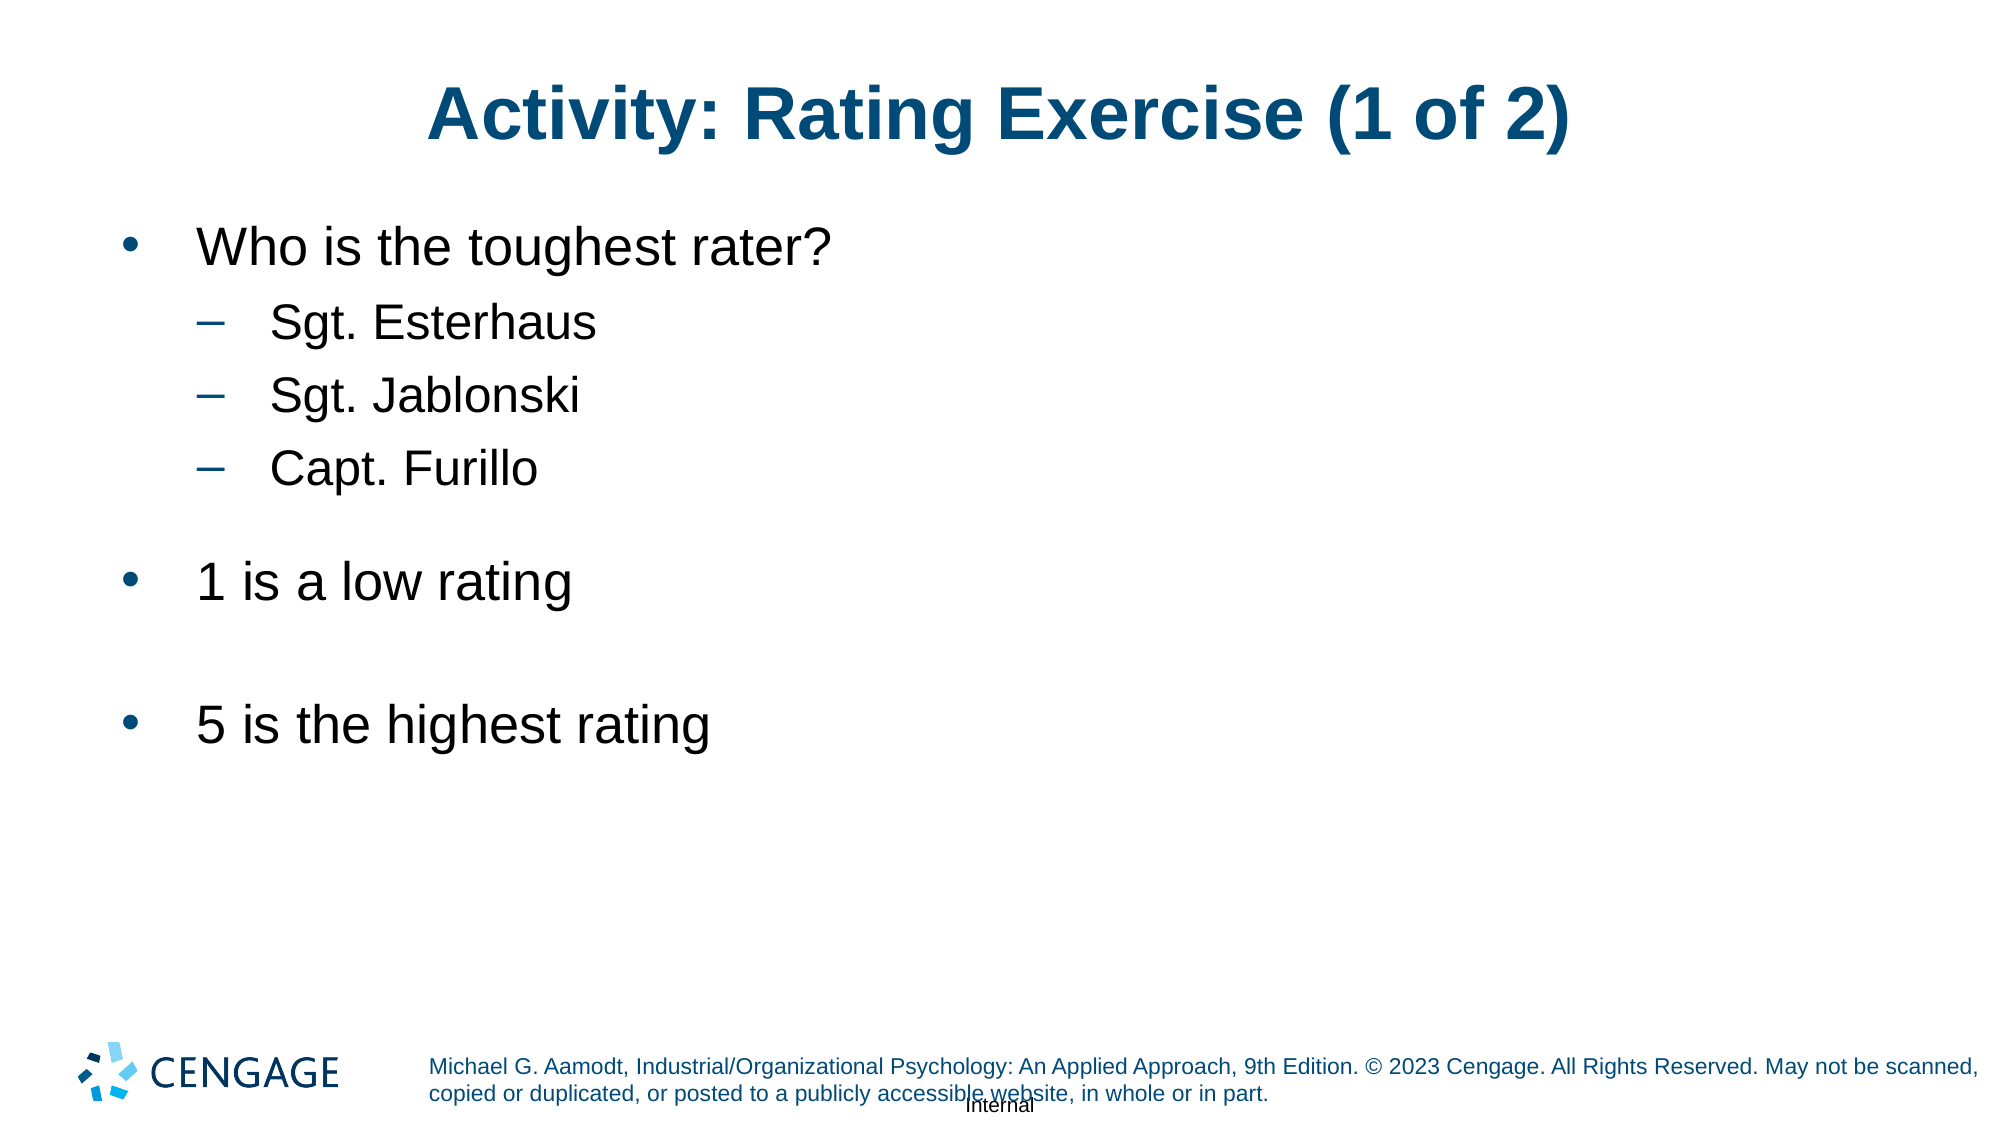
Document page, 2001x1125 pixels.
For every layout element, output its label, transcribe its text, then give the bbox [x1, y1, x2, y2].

list Who is the toughest rater? Sgt. Esterhaus Sgt. Jablonski Capt. Furillo 1 is a low rating 5 is the highest rating [121, 211, 1880, 1000]
picture [78, 1042, 338, 1101]
title Activity: Rating Exercise (1 of 2) [137, 34, 1863, 196]
